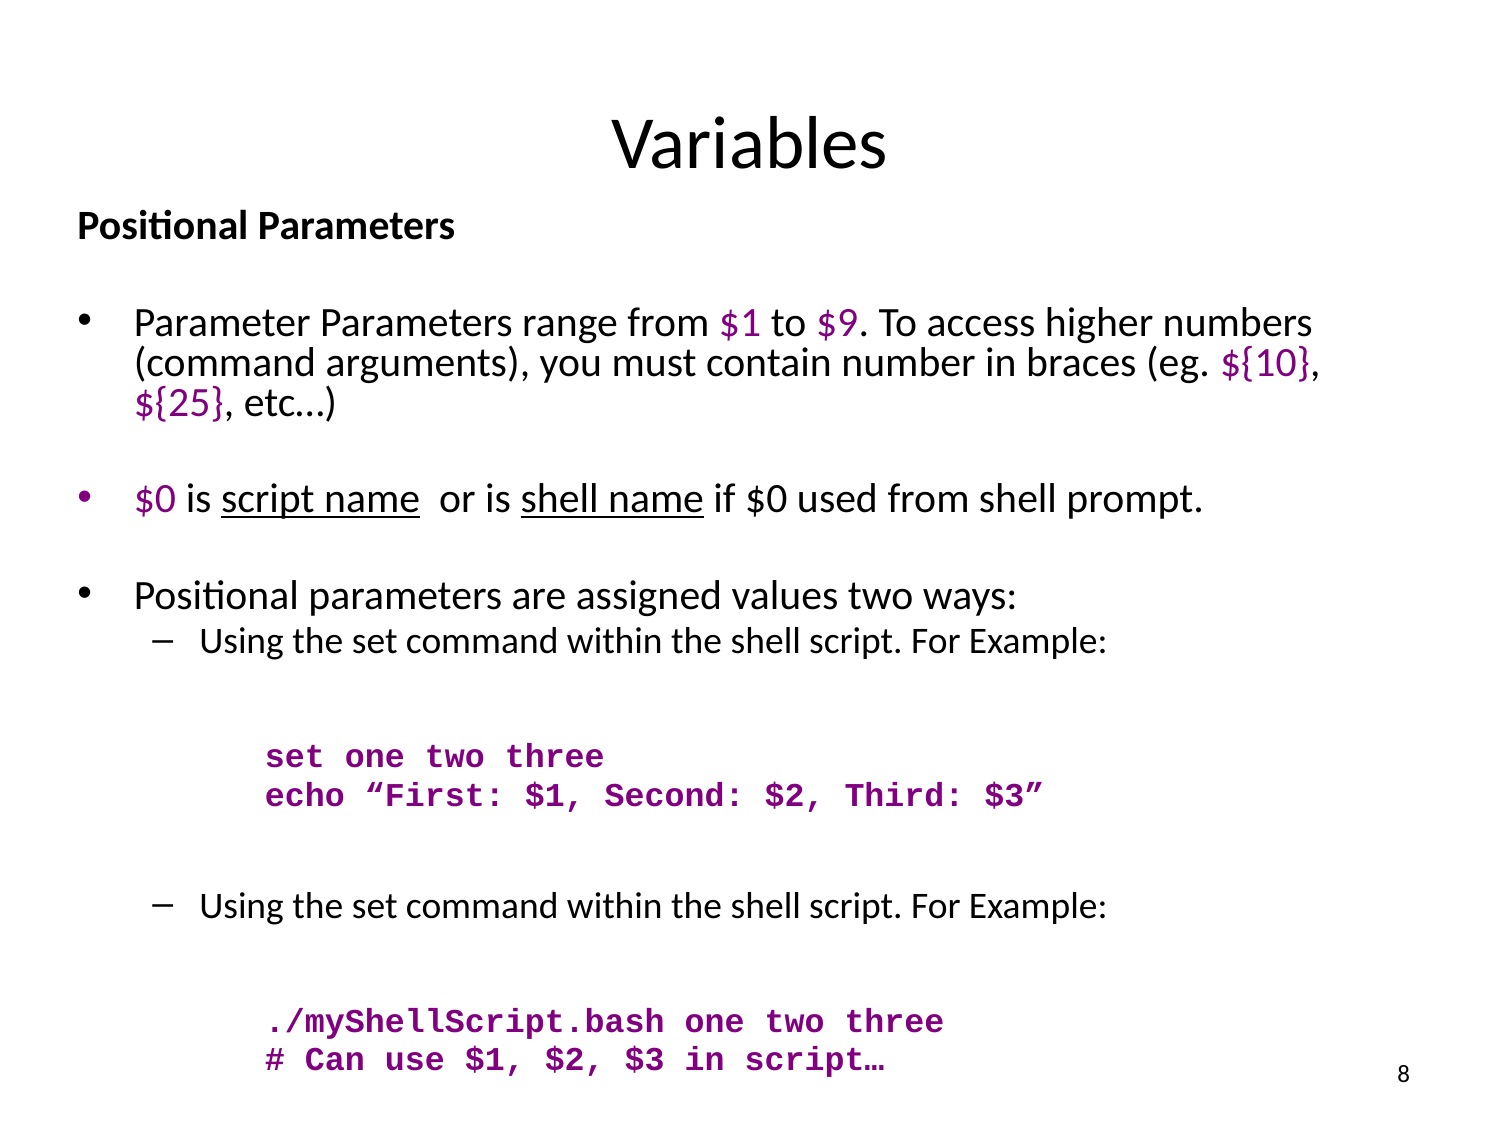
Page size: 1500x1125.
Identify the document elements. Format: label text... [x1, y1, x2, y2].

title Variables [75, 45, 1425, 200]
slide_number 8 [1074, 1042, 1425, 1103]
list Positional Parameters Parameter Parameters range from $1 to $9. To access higher numbers (command arguments), you must contain number in braces (eg. ${10}, ${25}, etc…) $0 is script name or is shell name if $0 used from shell prompt. Positional parameters are assigned values two ways: Using the set command within the shell script. For Example: set one two three echo “First: $1, Second: $2, Third: $3” Using the set command within the shell script. For Example: ./myShellScript.bash one two three # Can use $1, $2, $3 in script… [62, 200, 1425, 1005]
